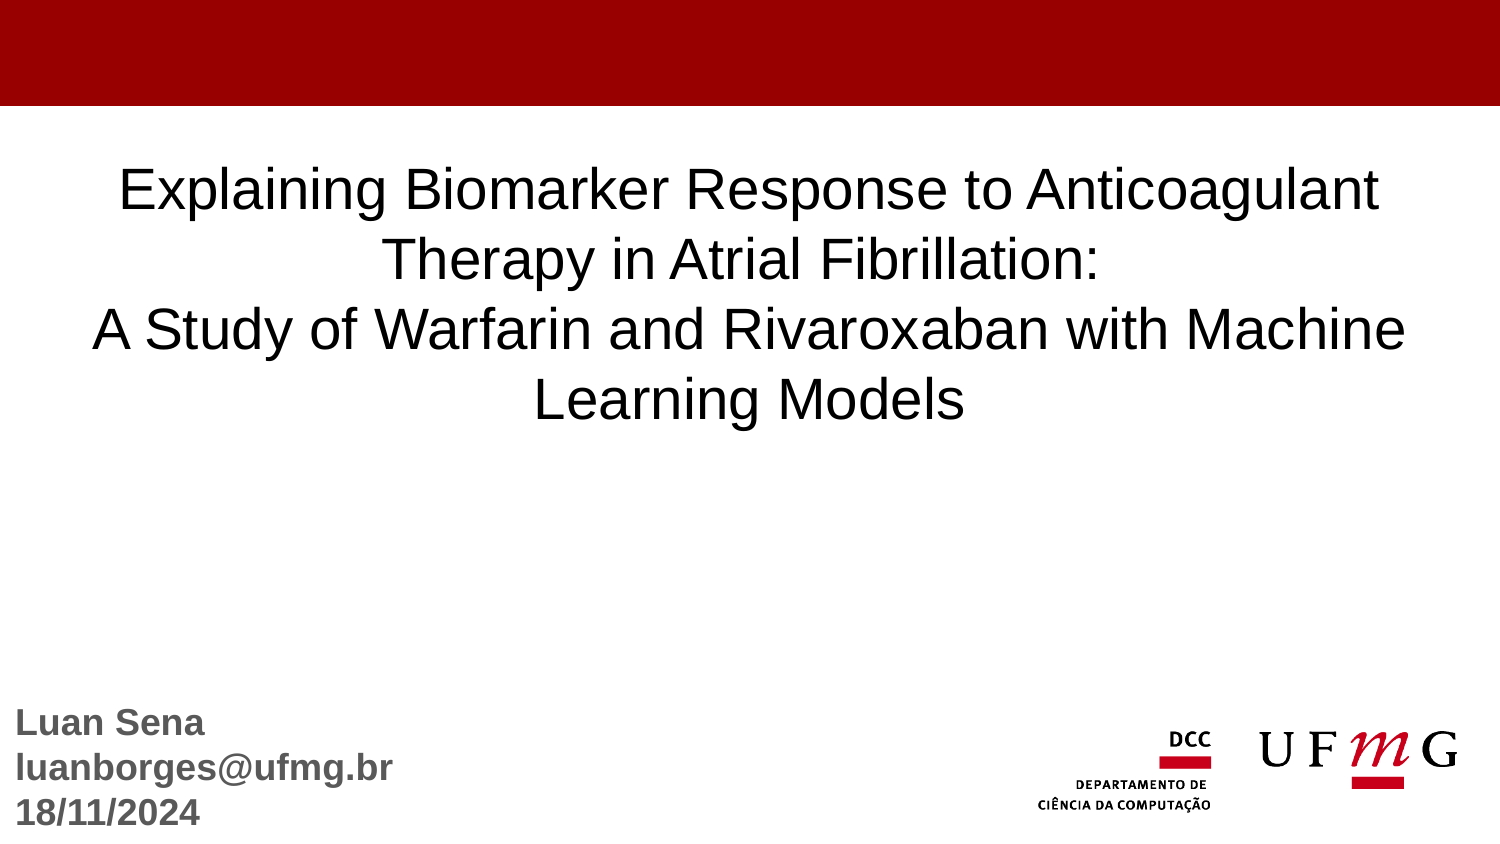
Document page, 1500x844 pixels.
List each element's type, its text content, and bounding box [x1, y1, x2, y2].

title Explaining Biomarker Response to Anticoagulant Therapy in Atrial Fibrillation: A Study of Warfarin and Rivaroxaban with Machine Learning Models [51, 136, 1449, 478]
text_box Luan Sena luanborges@ufmg.br 18/11/2024 [0, 682, 982, 813]
text_box [0, 0, 1500, 106]
picture [1038, 731, 1457, 814]
